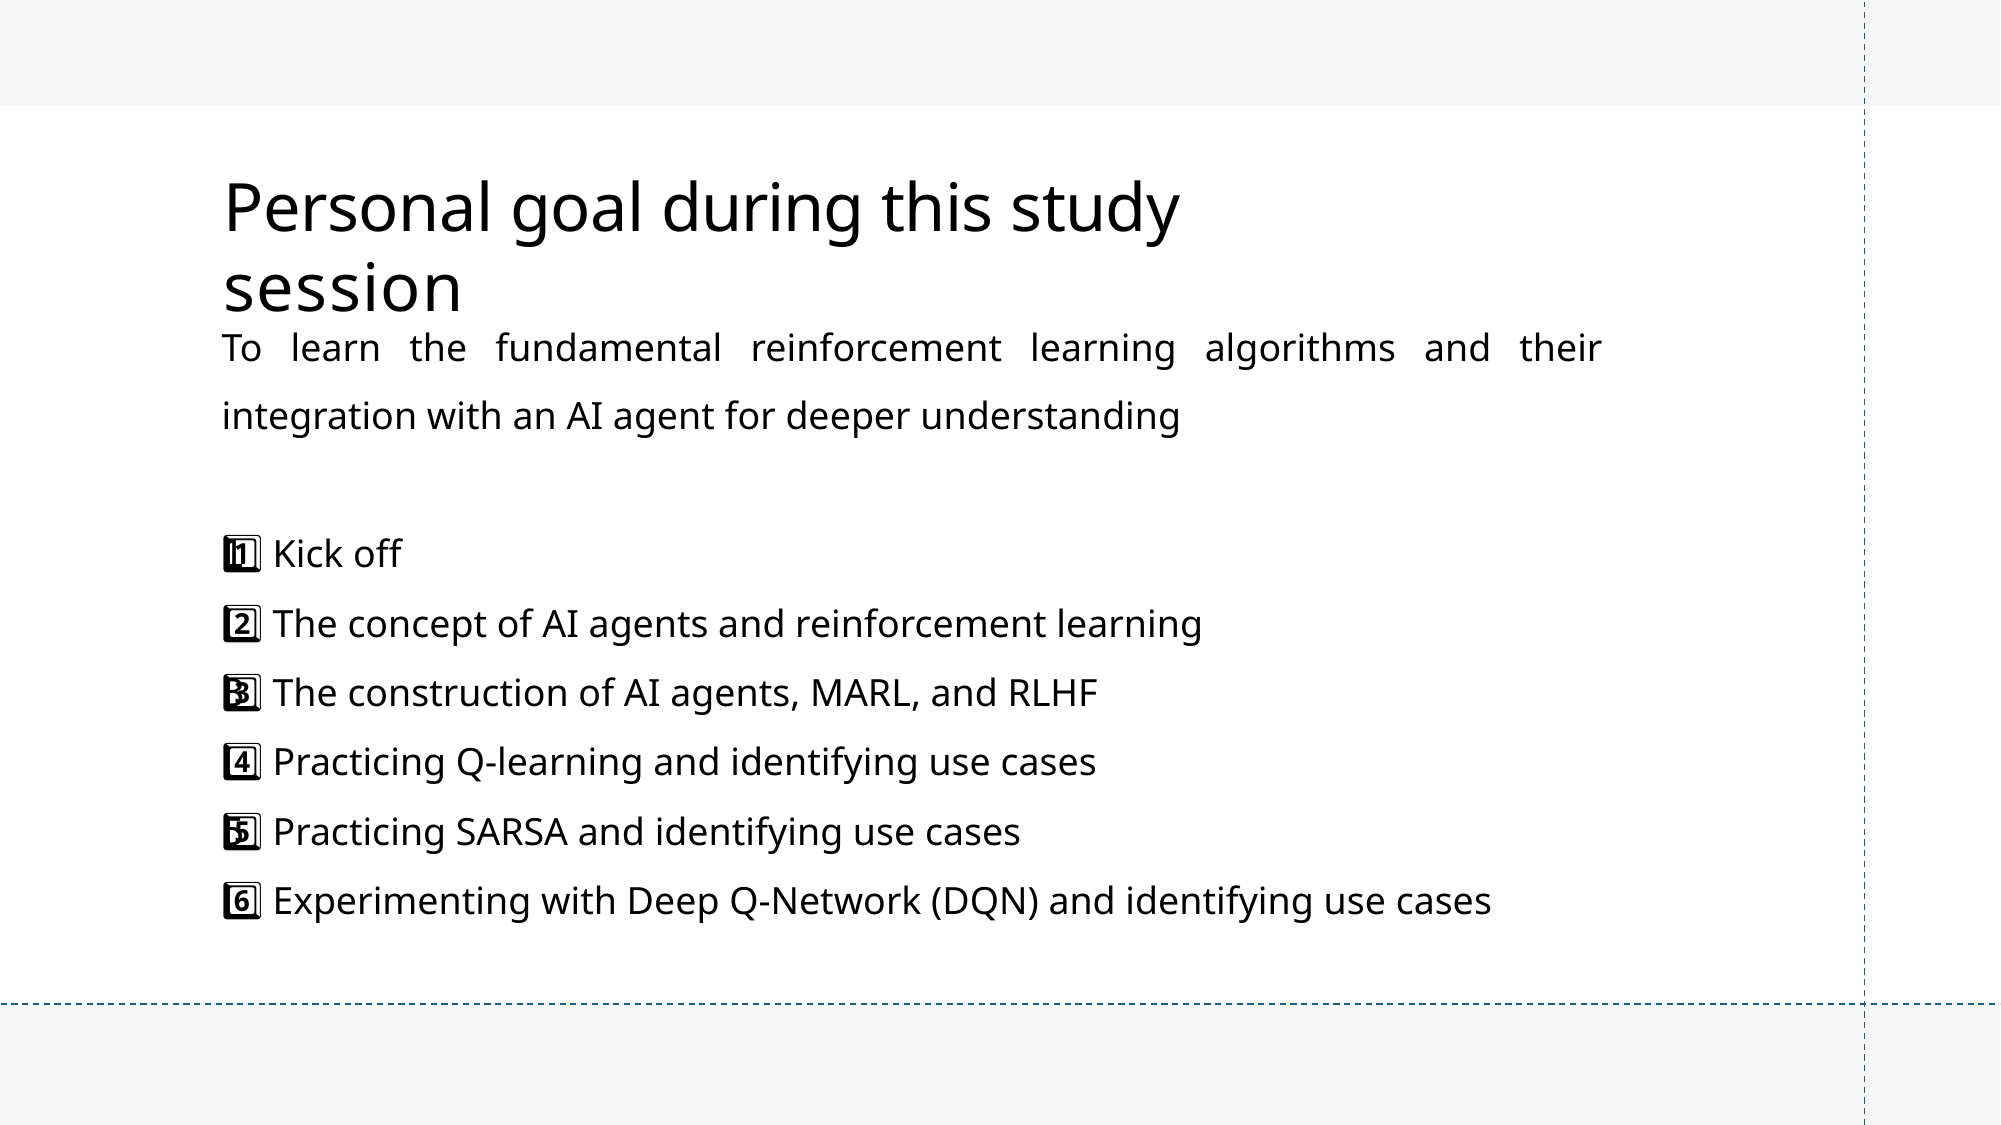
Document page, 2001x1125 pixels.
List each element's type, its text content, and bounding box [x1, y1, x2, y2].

text_box To learn the fundamental reinforcement learning algorithms and their integration with an AI agent for deeper understanding 1️⃣ Kick off 2️⃣ The concept of AI agents and reinforcement learning 3️⃣ The construction of AI agents, MARL, and RLHF 4️⃣ Practicing Q-learning and identifying use cases 5️⃣ Practicing SARSA and identifying use cases 6️⃣ Experimenting with Deep Q-Network (DQN) and identifying use cases [218, 299, 1748, 922]
title Personal goal during this study session [221, 162, 1336, 299]
